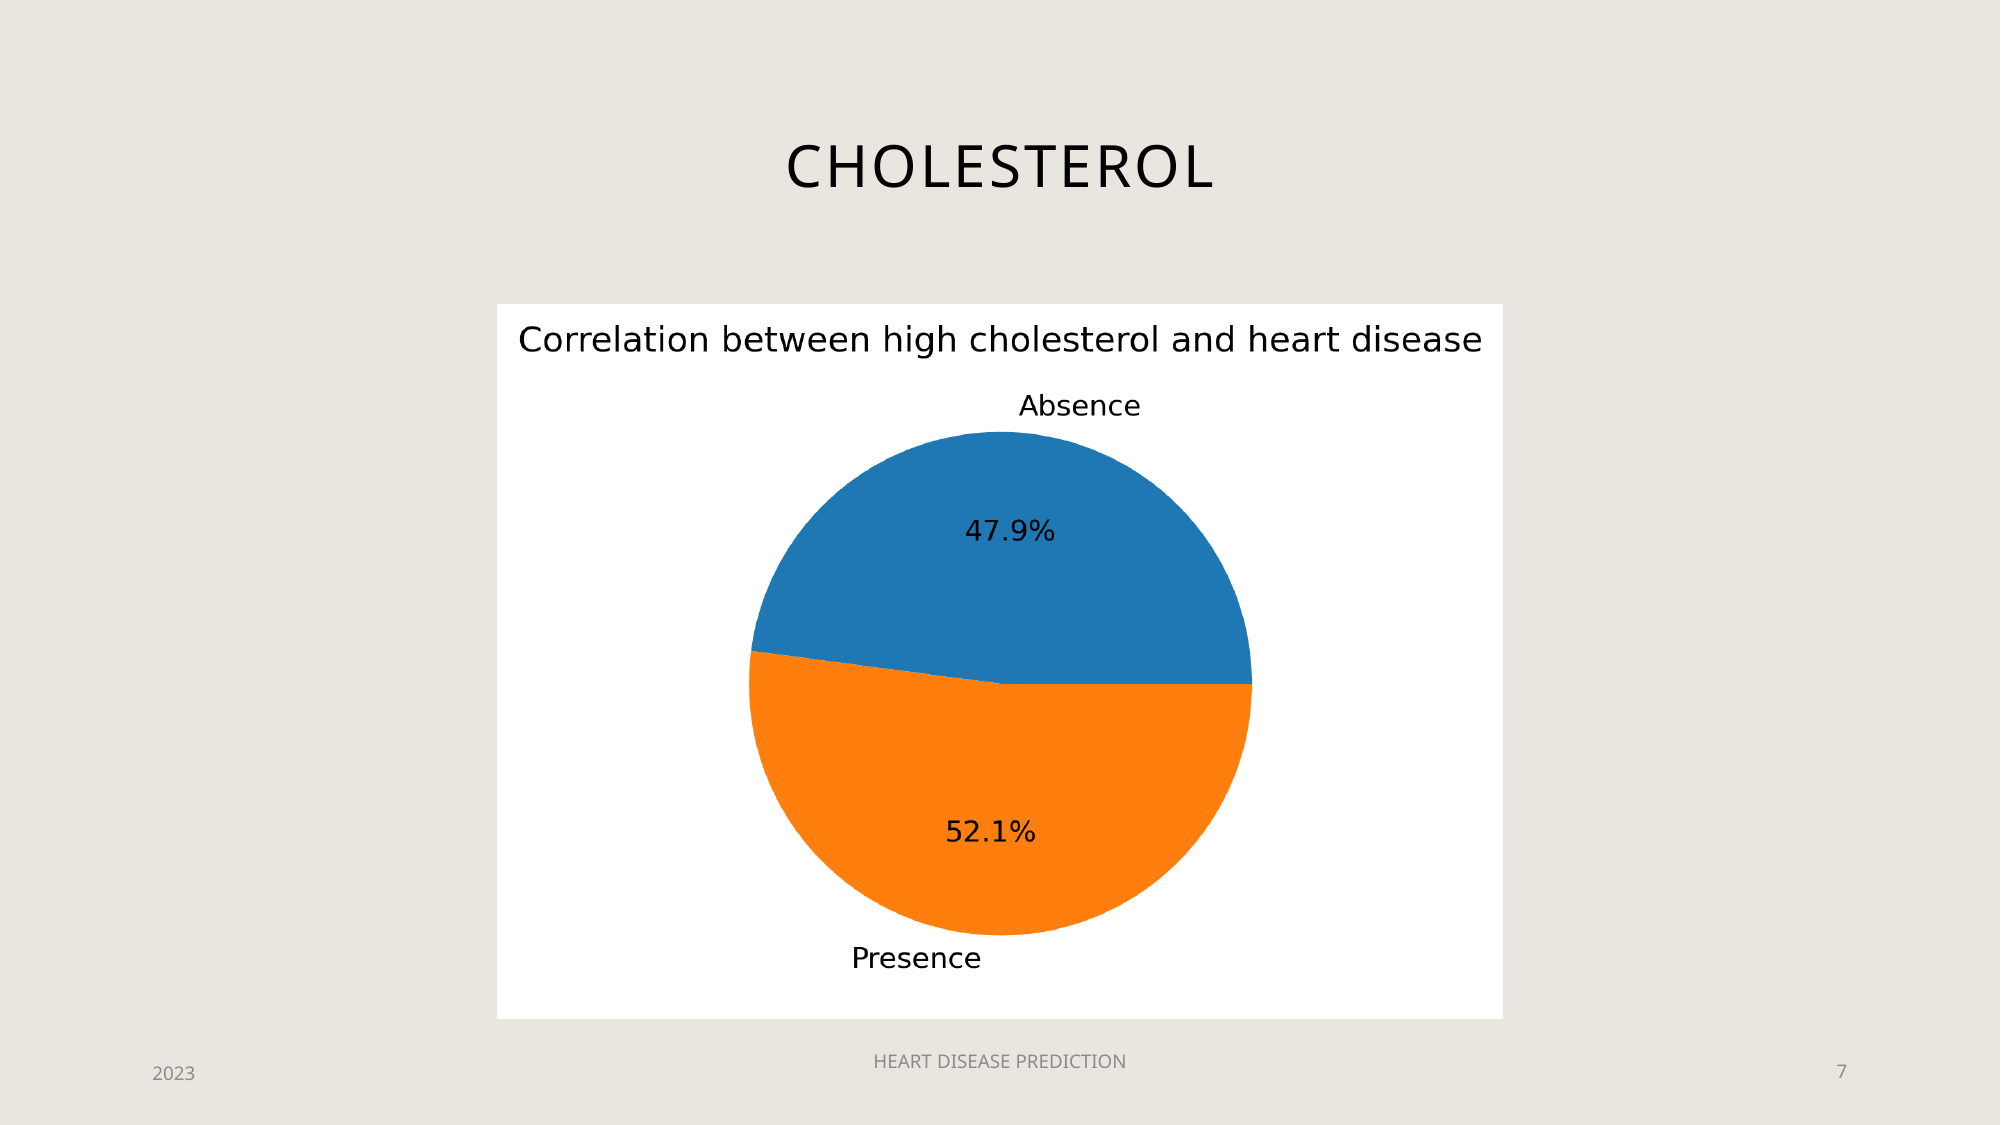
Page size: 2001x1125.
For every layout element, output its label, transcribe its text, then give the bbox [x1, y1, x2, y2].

slide_number 2023 [137, 1042, 588, 1103]
picture [497, 304, 1503, 1019]
title Cholesterol [137, 59, 1863, 278]
footer HEART DISEASE PREDICTION [662, 1042, 1338, 1103]
slide_number 7 [1412, 1042, 1863, 1103]
